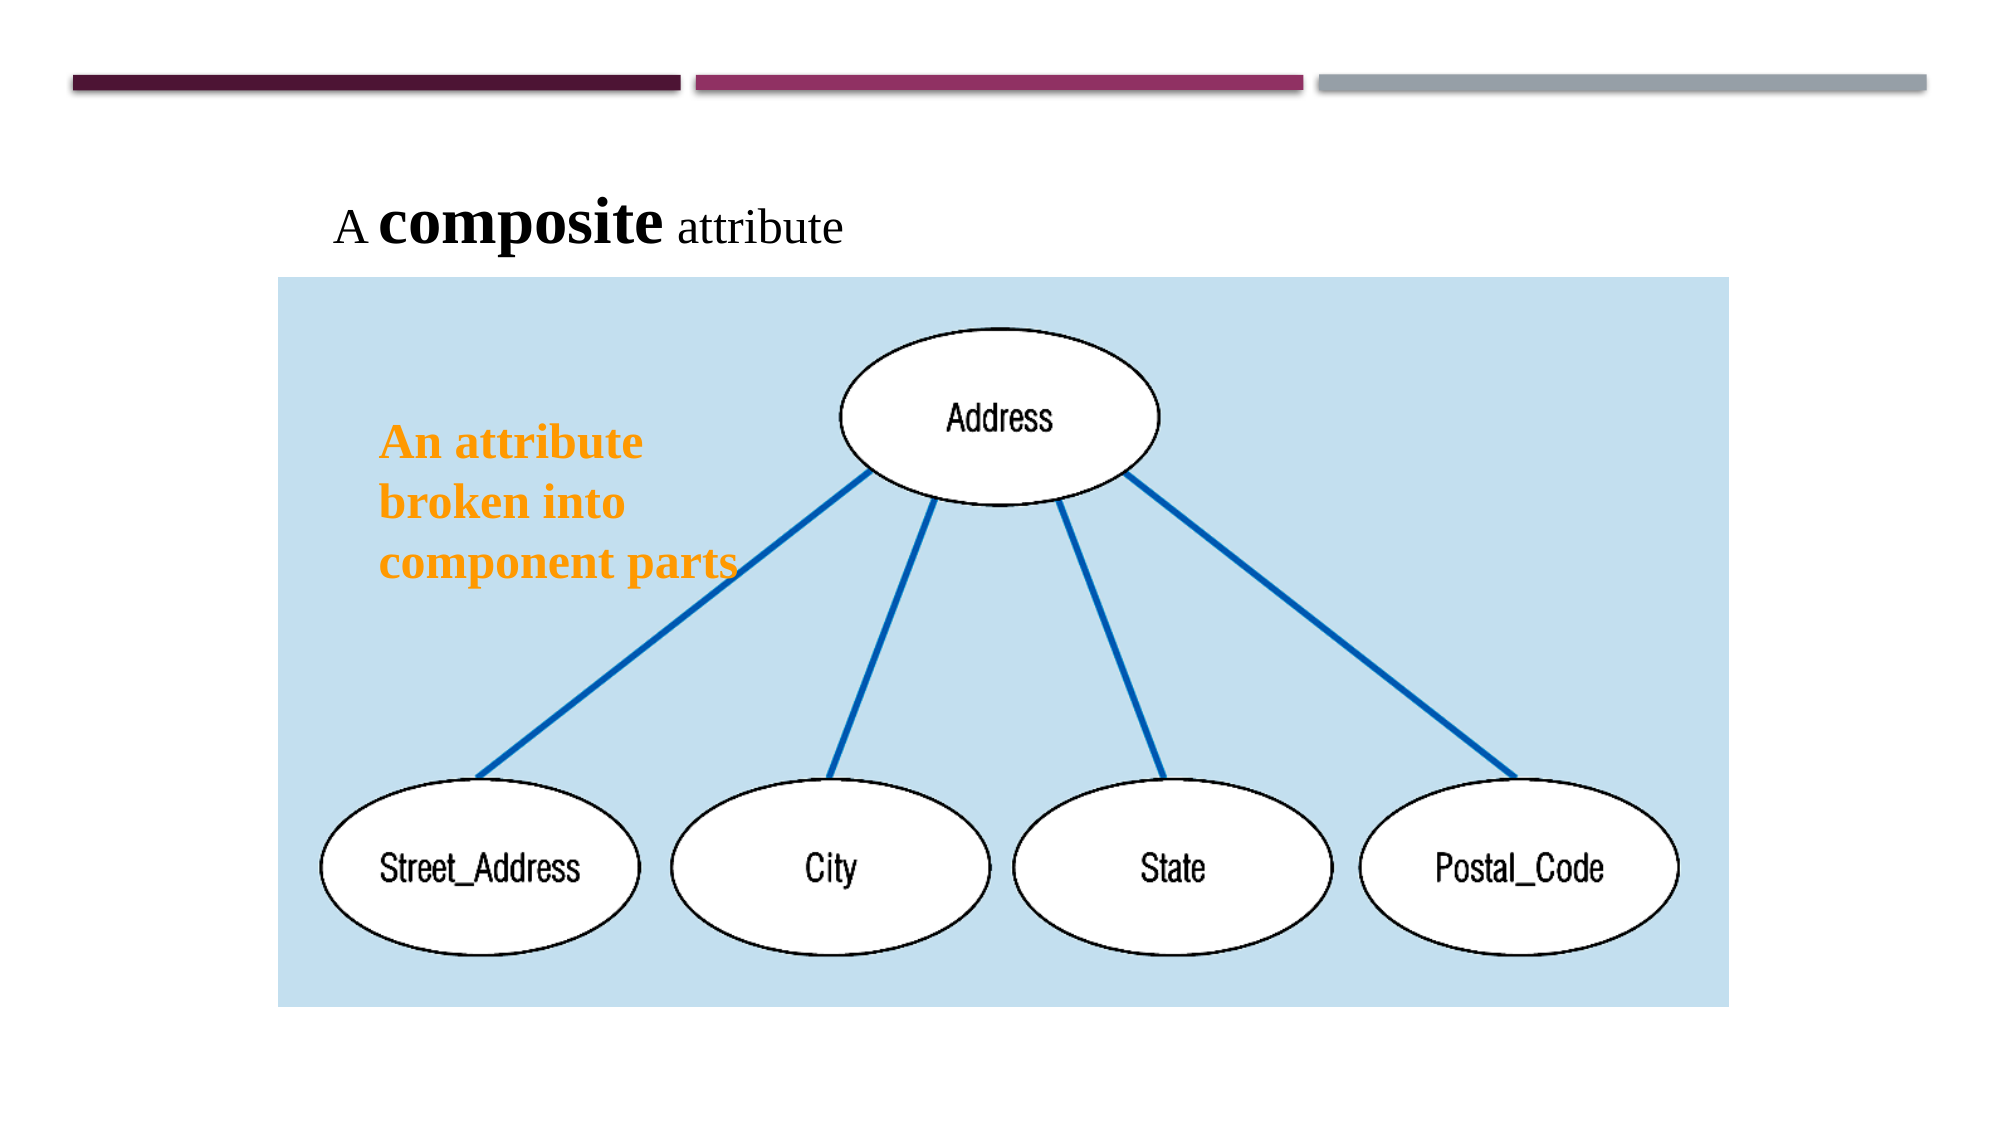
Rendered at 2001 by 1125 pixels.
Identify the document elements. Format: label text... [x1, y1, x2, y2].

text_box A composite attribute [318, 169, 860, 264]
picture [278, 277, 1730, 1008]
